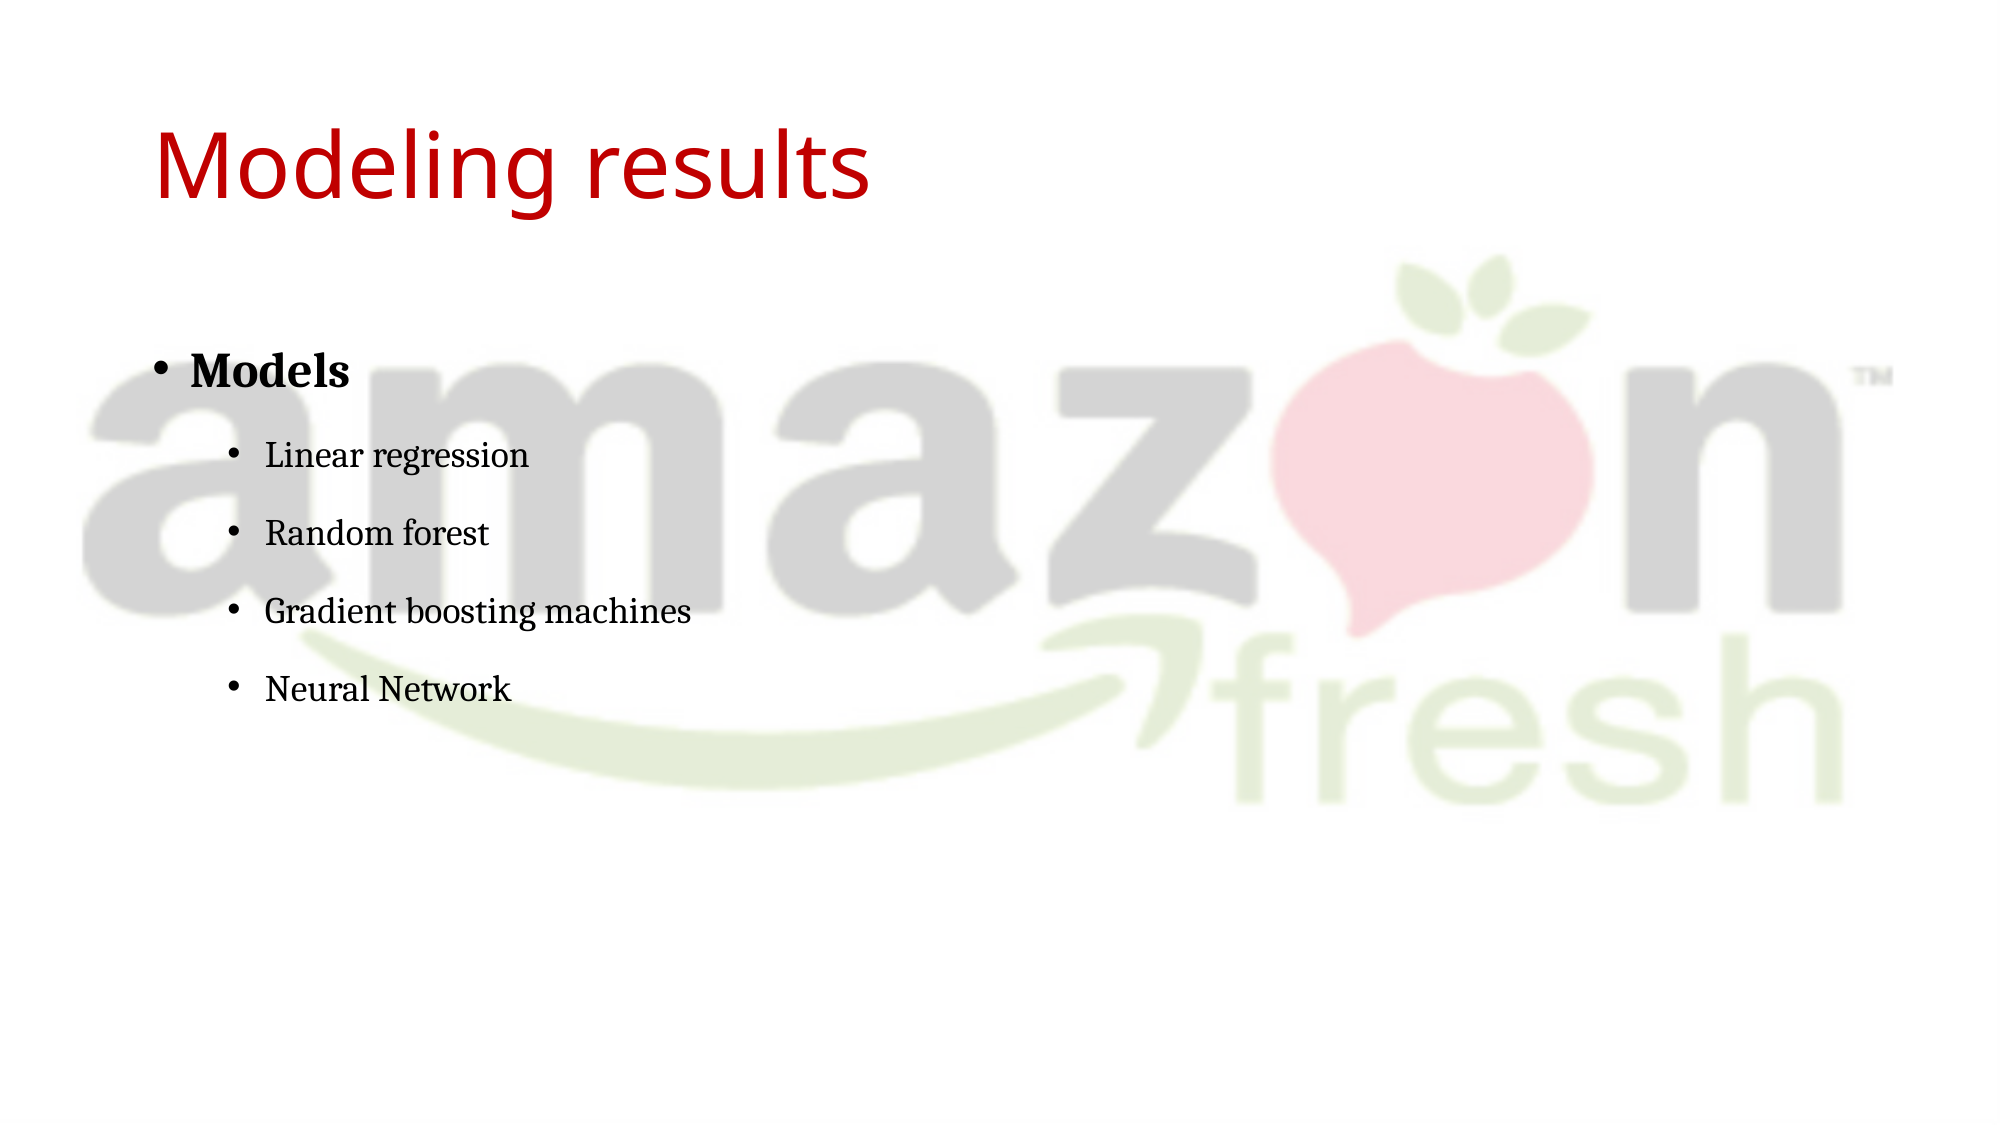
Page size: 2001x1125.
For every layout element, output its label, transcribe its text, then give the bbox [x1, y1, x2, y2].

title Modeling results [137, 59, 1863, 278]
list Models Linear regression Random forest Gradient boosting machines Neural Network [137, 299, 1863, 1014]
